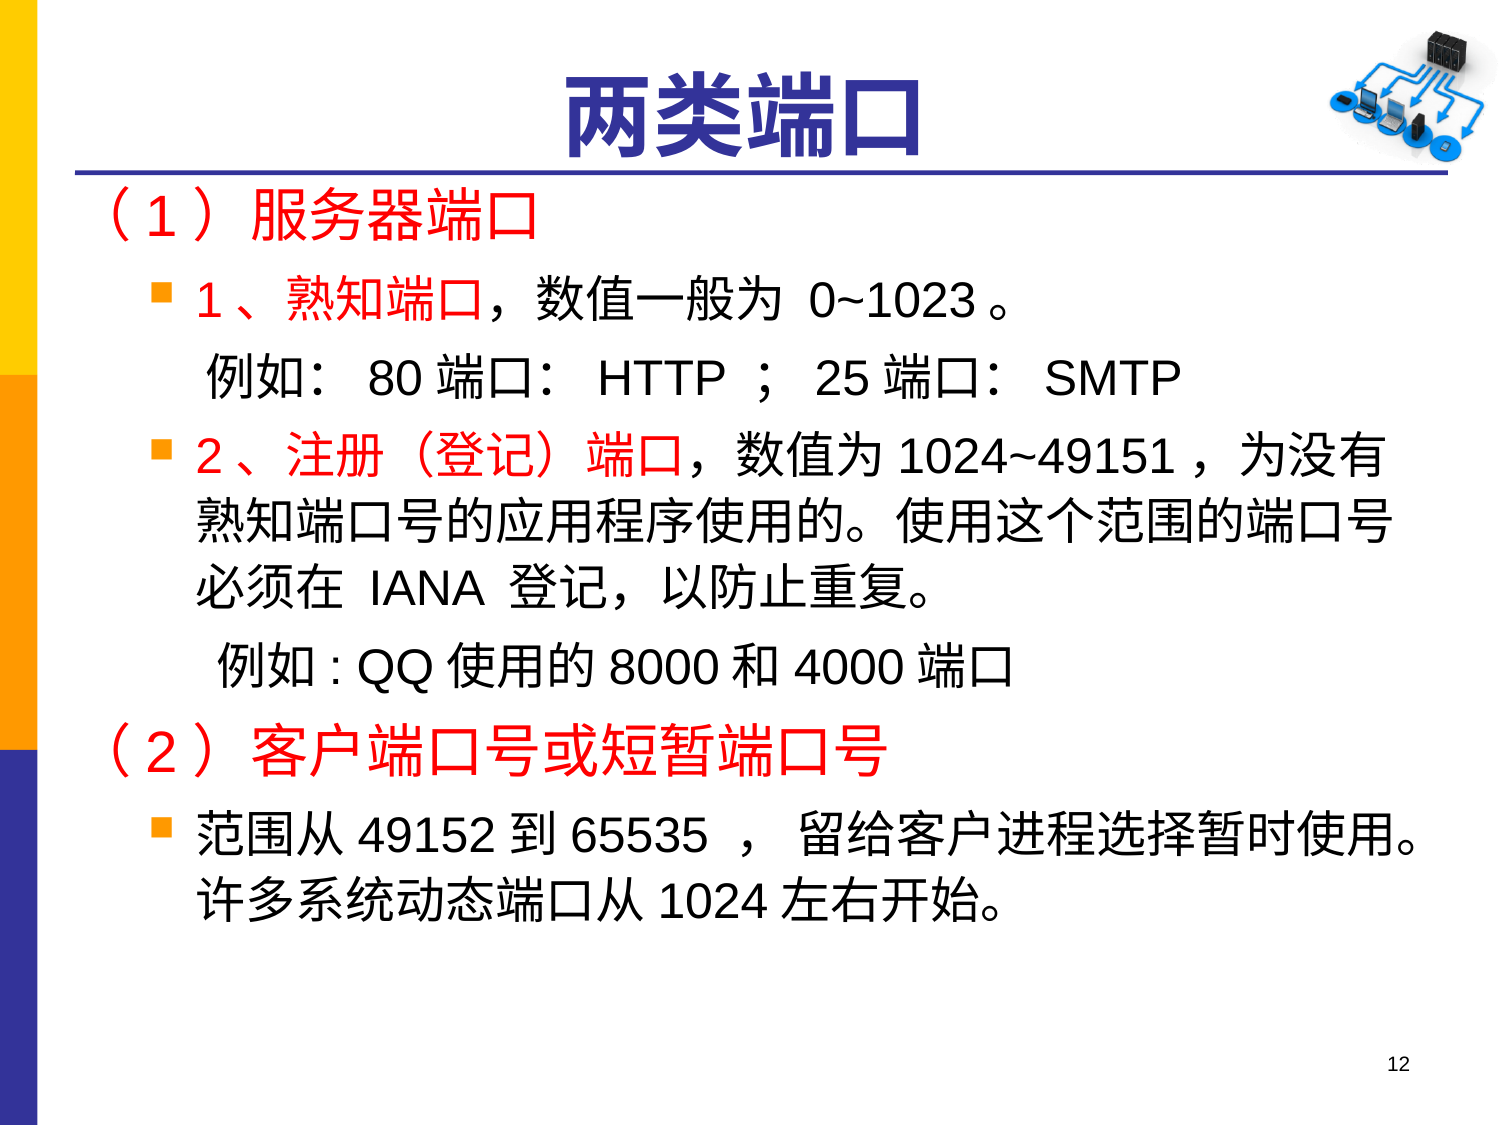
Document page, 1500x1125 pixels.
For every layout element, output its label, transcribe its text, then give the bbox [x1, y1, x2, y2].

picture [1327, 30, 1499, 165]
title 两类端口 [82, 35, 1430, 164]
list （1）服务器端口 1、熟知端口，数值一般为 0~1023。 例如：80端口：HTTP ；25端口：SMTP 2、注册（登记）端口，数值为1024~49151，为没有熟知端口号的应用程序使用的。使用这个范围的端口号必须在 IANA 登记，以防止重复。 例如: QQ使用的8000和4000端口 （2）客户端口号或短暂端口号 范围从49152到65535 ， 留给客户进程选择暂时使用。许多系统动态端口从1024左右开始。 [58, 164, 1442, 961]
slide_number 12 [1074, 1042, 1425, 1118]
